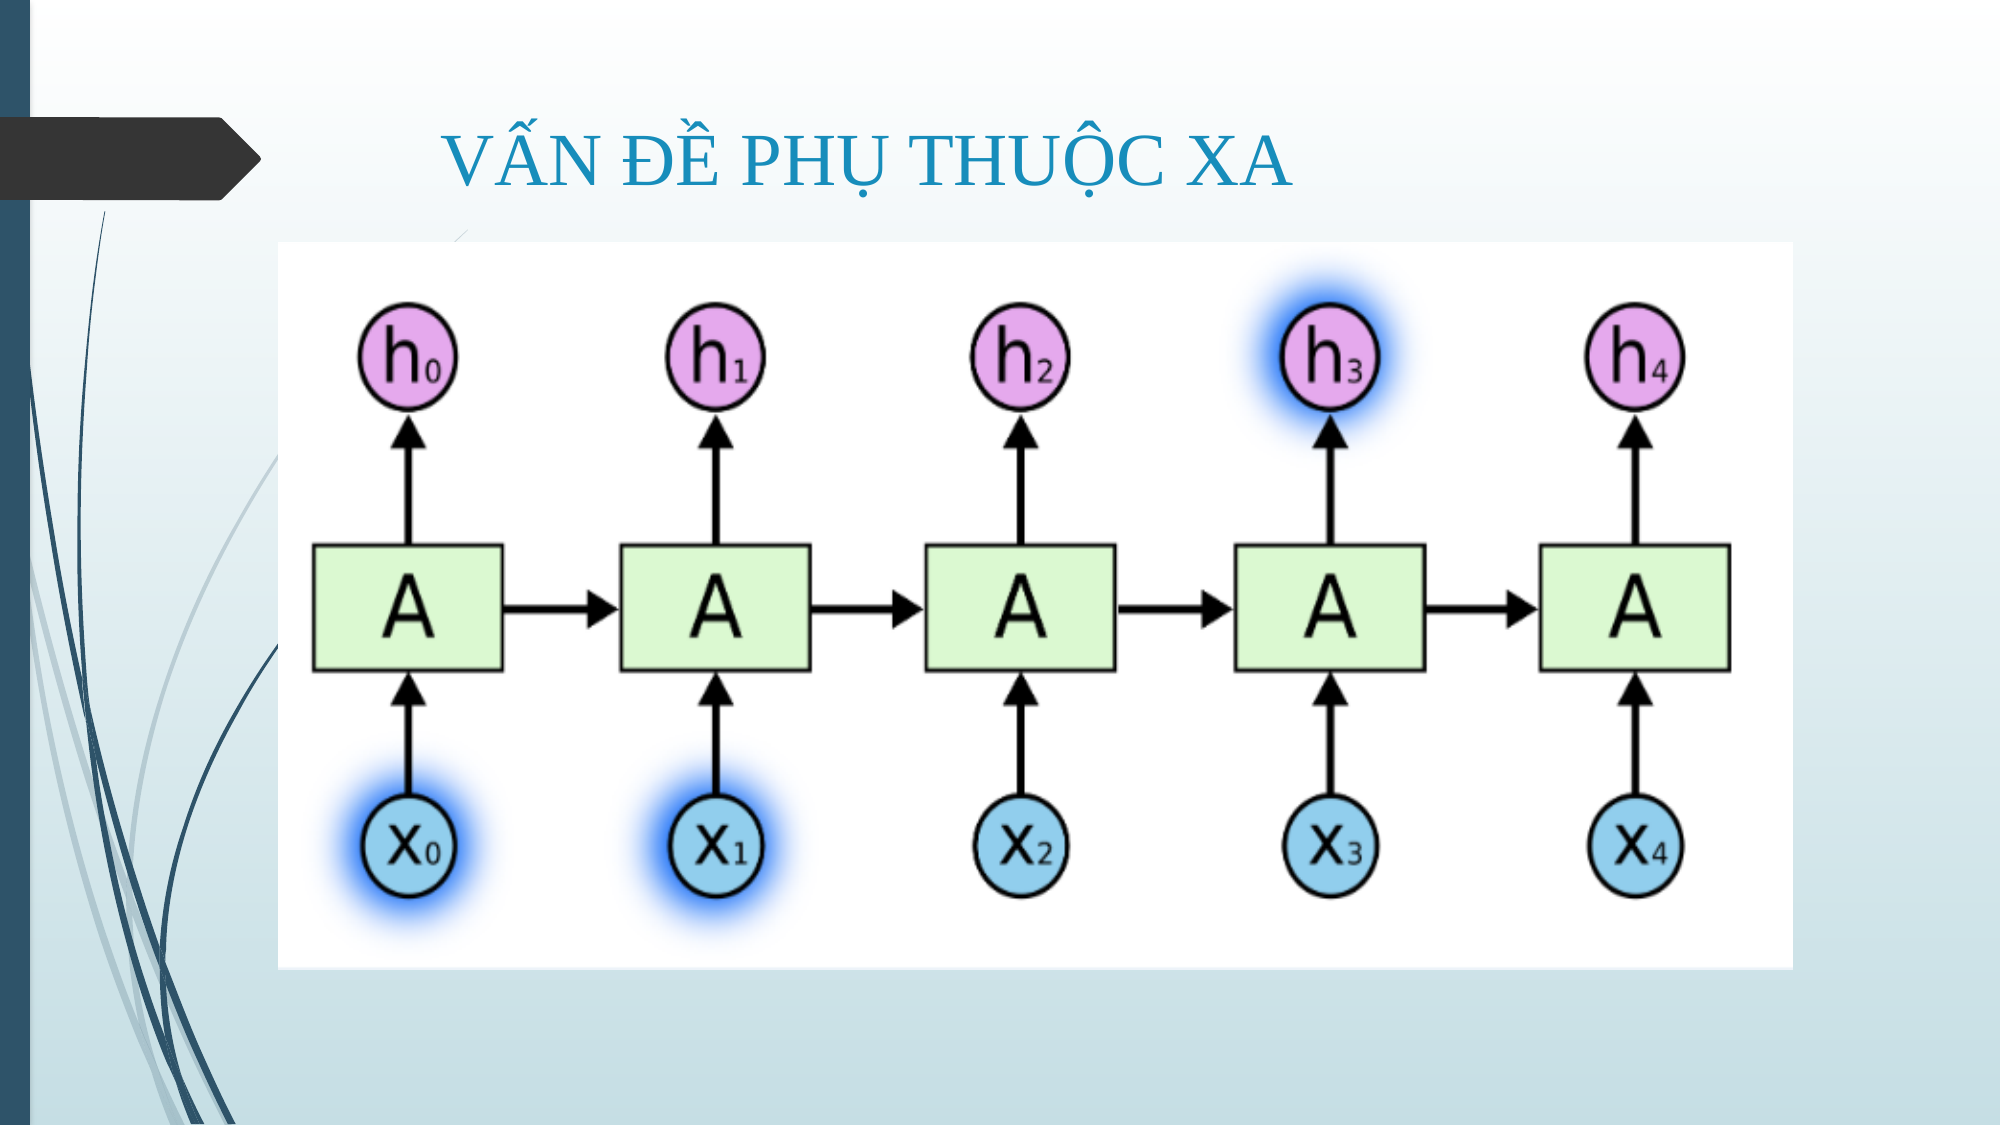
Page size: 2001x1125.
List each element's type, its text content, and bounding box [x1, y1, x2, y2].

picture [278, 242, 1793, 970]
title VẤN ĐỀ PHỤ THUỘC XA [425, 102, 1888, 313]
